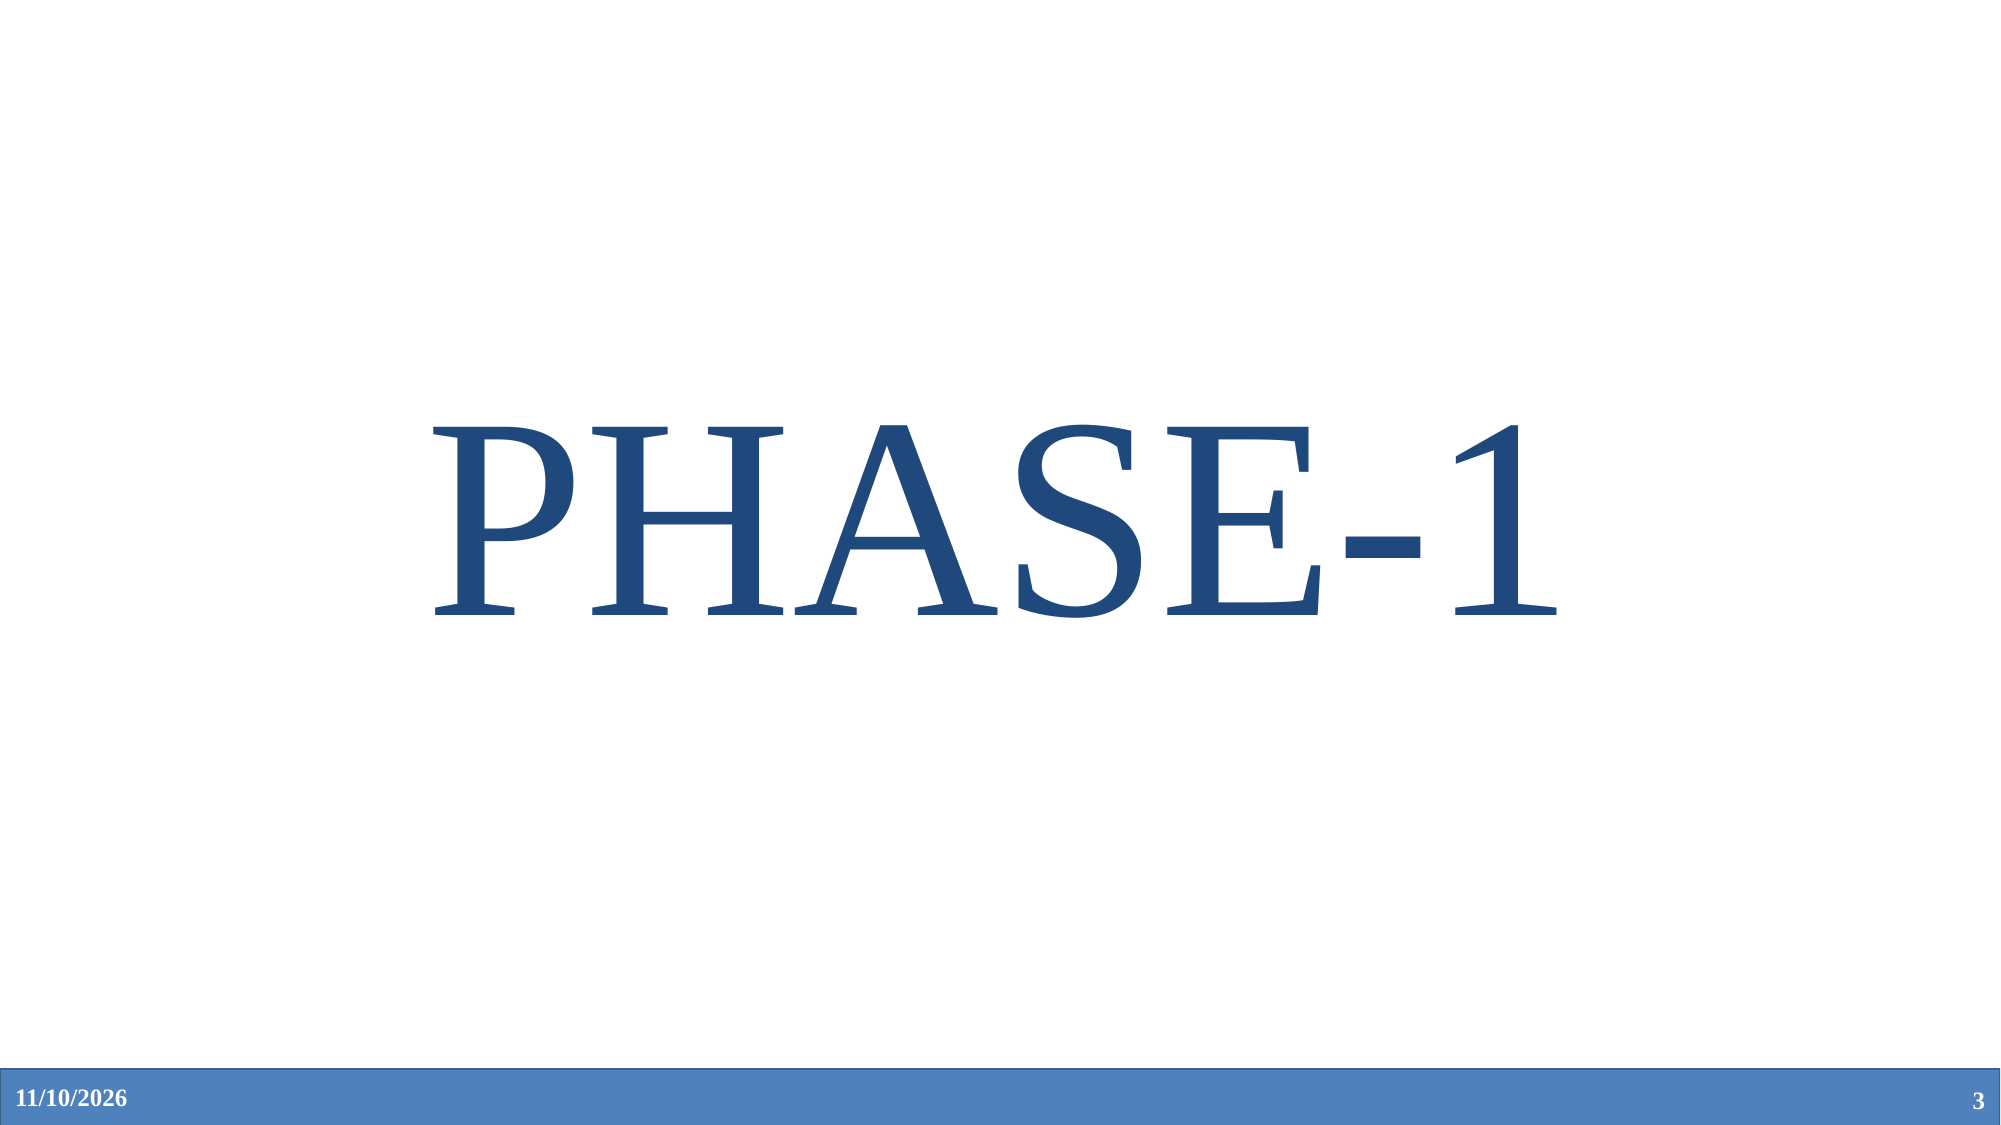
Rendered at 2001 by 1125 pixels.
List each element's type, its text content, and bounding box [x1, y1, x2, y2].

title PHASE-1 [137, 413, 1863, 631]
slide_number 3 [1550, 1069, 2000, 1125]
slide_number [0, 1066, 450, 1125]
